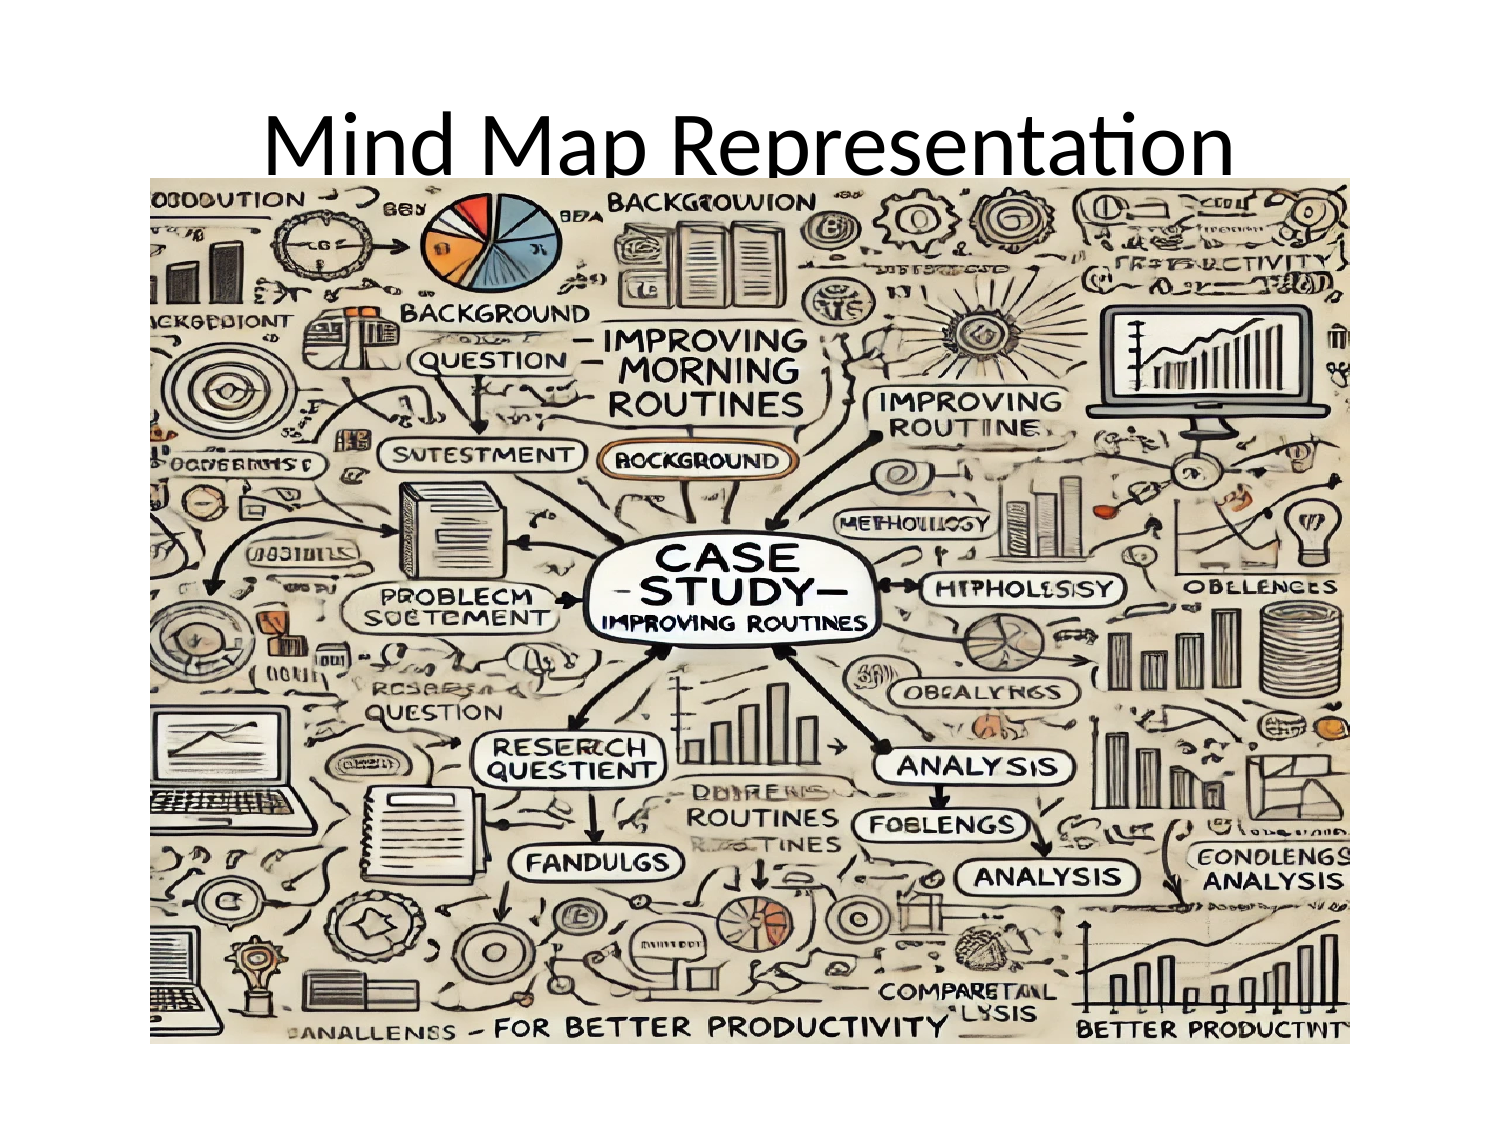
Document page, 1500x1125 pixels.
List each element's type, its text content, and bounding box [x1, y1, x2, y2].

picture [149, 178, 1351, 1045]
title Mind Map Representation [75, 45, 1425, 233]
